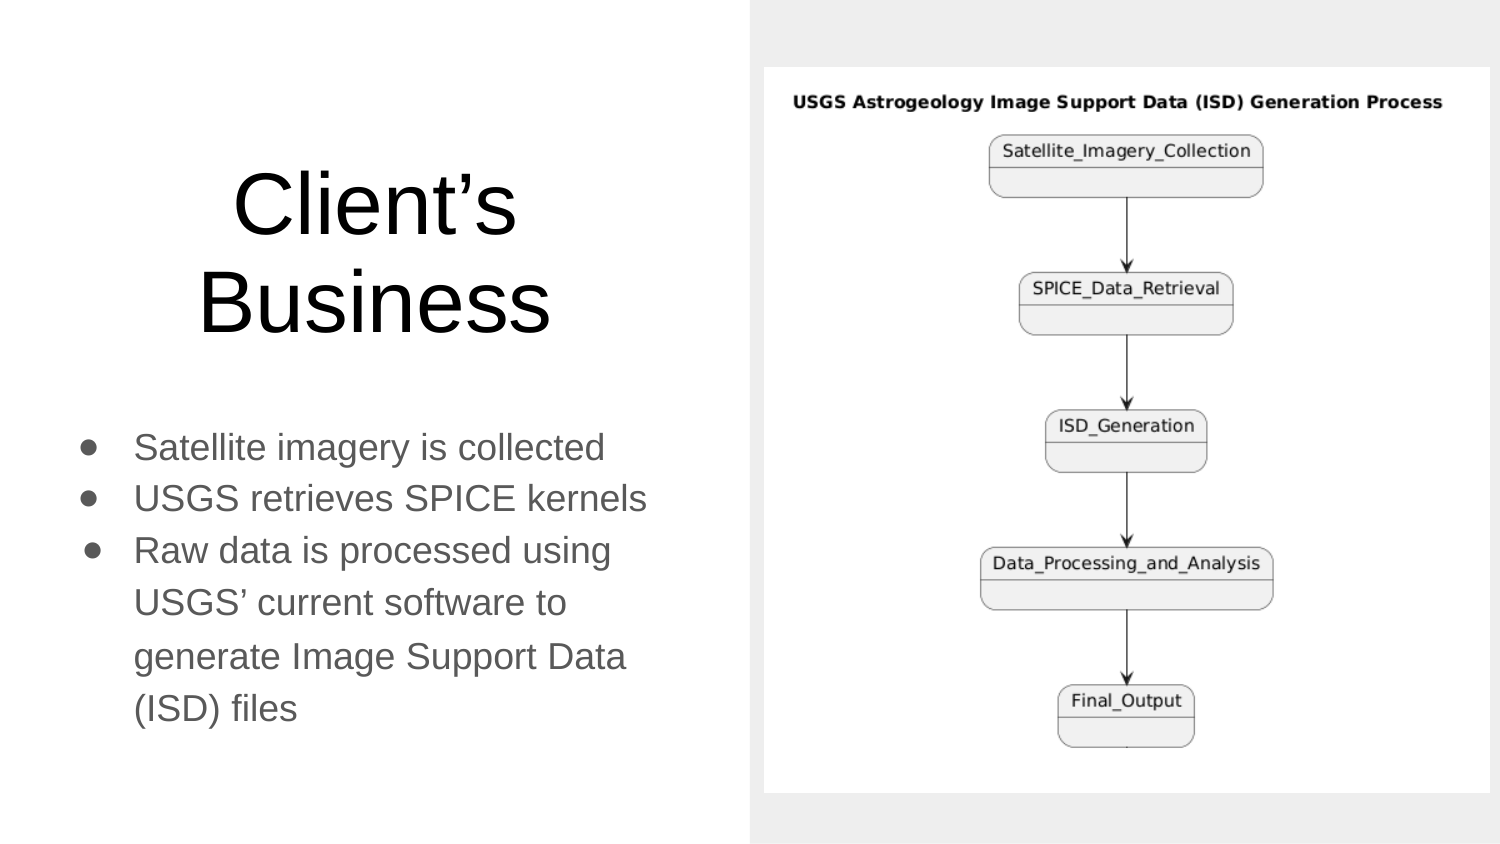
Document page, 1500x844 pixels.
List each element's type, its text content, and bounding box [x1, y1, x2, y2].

title Client’s Business [43, 122, 708, 366]
picture [764, 67, 1490, 794]
subtitle Satellite imagery is collected USGS retrieves SPICE kernels Raw data is processed using USGS’ current software to generate Image Support Data (ISD) files [43, 400, 708, 663]
